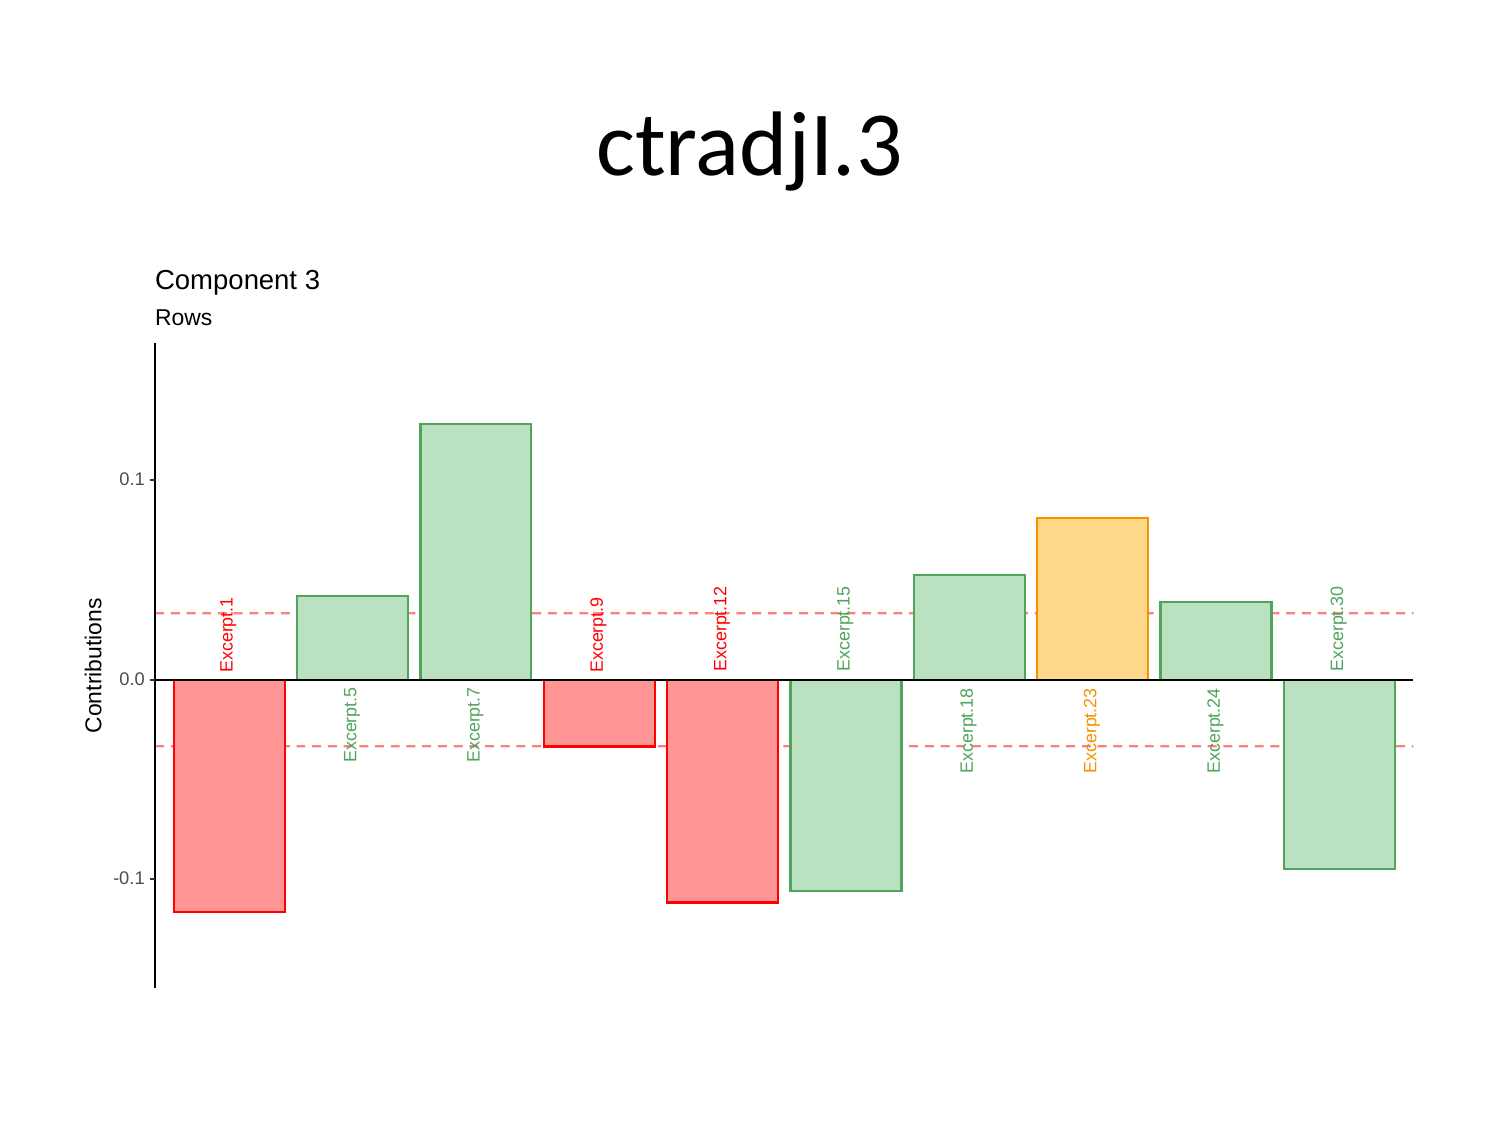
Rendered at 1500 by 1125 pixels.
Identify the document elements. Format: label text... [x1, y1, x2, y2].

title ctradjI.3 [75, 45, 1425, 233]
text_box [74, 262, 1426, 1006]
